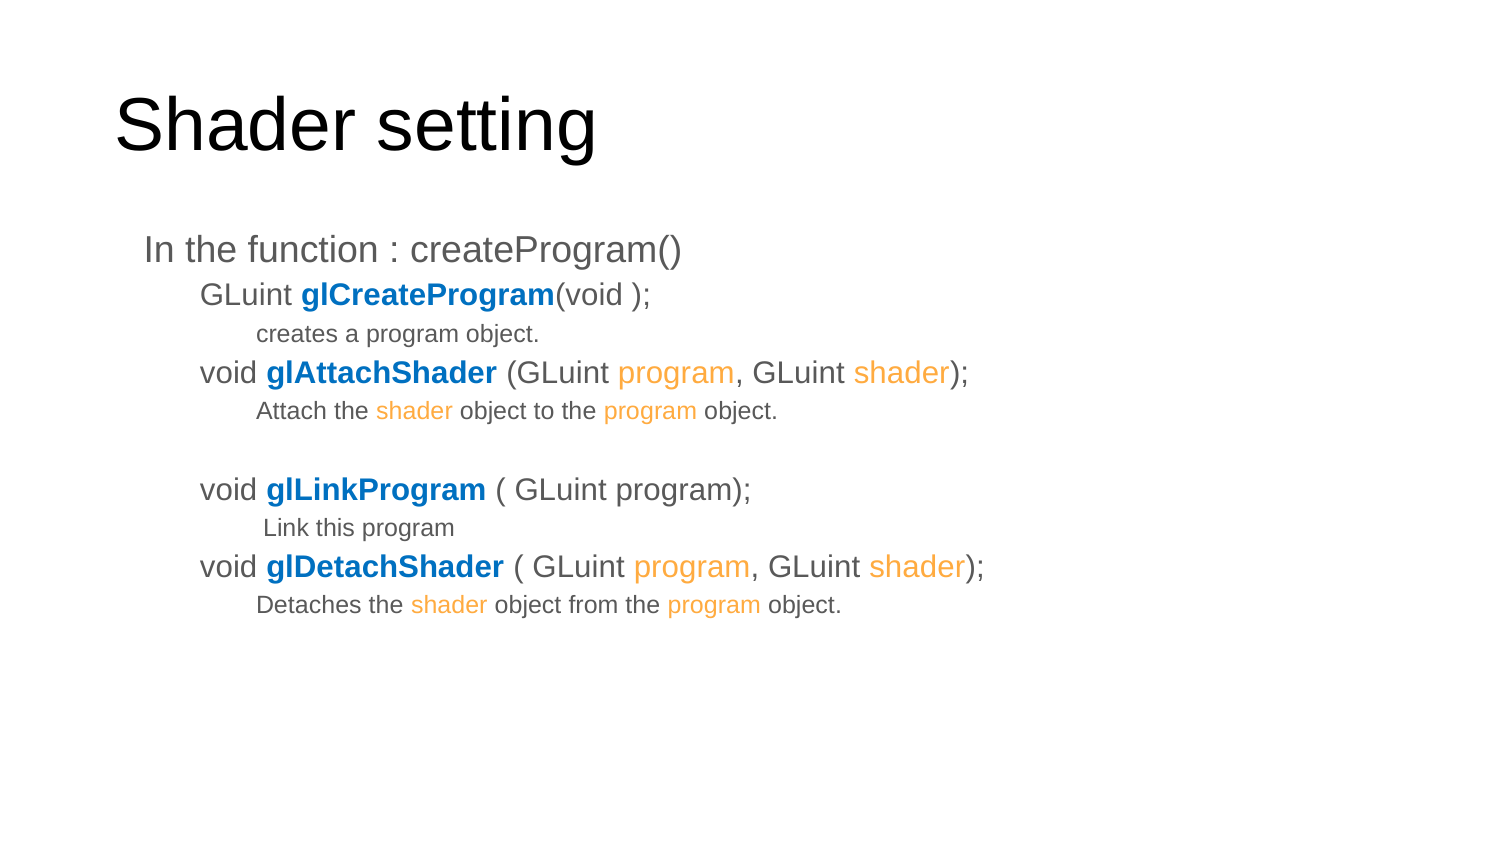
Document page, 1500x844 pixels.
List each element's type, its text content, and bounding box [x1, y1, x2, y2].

title Shader setting [103, 44, 1397, 208]
list In the function : createProgram() GLuint glCreateProgram(void ); creates a program object. void glAttachShader (GLuint program, GLuint shader); Attach the shader object to the program object. void glLinkProgram ( GLuint program); Link this program void glDetachShader ( GLuint program, GLuint shader); Detaches the shader object from the program object. [103, 224, 1397, 760]
